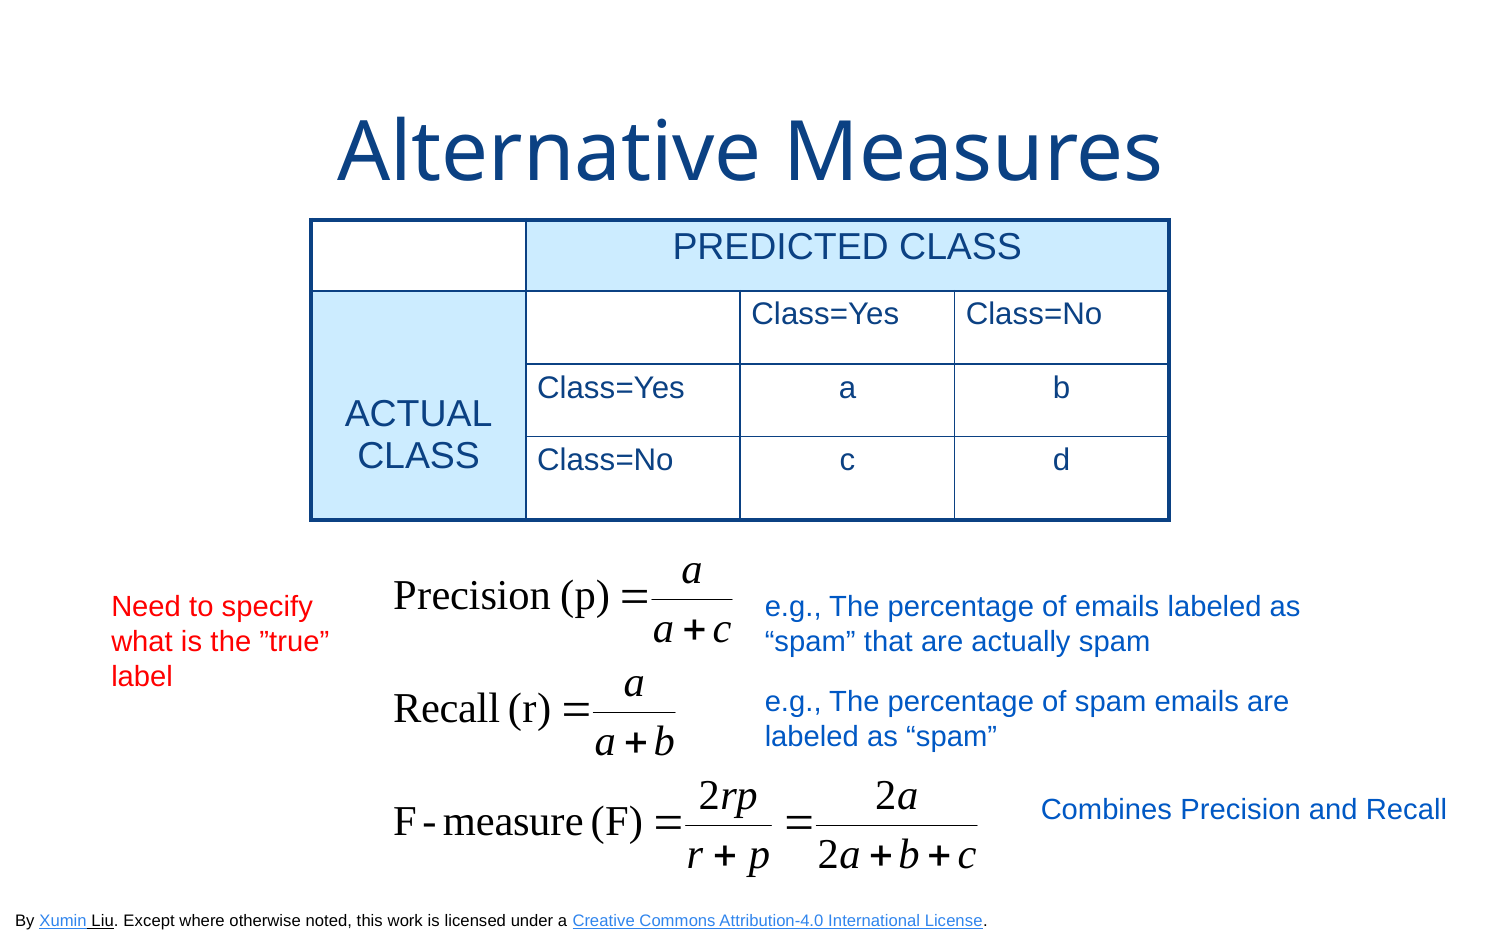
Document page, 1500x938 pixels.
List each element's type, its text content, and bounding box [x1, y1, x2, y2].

table_cell Class=No [527, 437, 739, 518]
table_cell a [741, 365, 954, 436]
table_cell Class=Yes [741, 292, 954, 363]
table_cell [527, 292, 739, 363]
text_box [389, 547, 1341, 883]
table_cell Class=Yes [527, 365, 739, 436]
table_cell Class=No [955, 292, 1167, 363]
table_cell c [741, 437, 954, 518]
text_box Alternative Measures [101, 61, 1400, 213]
table_header PREDICTED CLASS [527, 222, 1167, 290]
text_box Combines Precision and Recall [1345, 782, 1465, 833]
table_cell ACTUAL CLASS [313, 292, 525, 518]
text_box Need to specify what is the ”true” label [96, 580, 384, 700]
table_header [313, 222, 525, 290]
table_cell b [955, 365, 1167, 436]
table_cell d [955, 437, 1167, 518]
